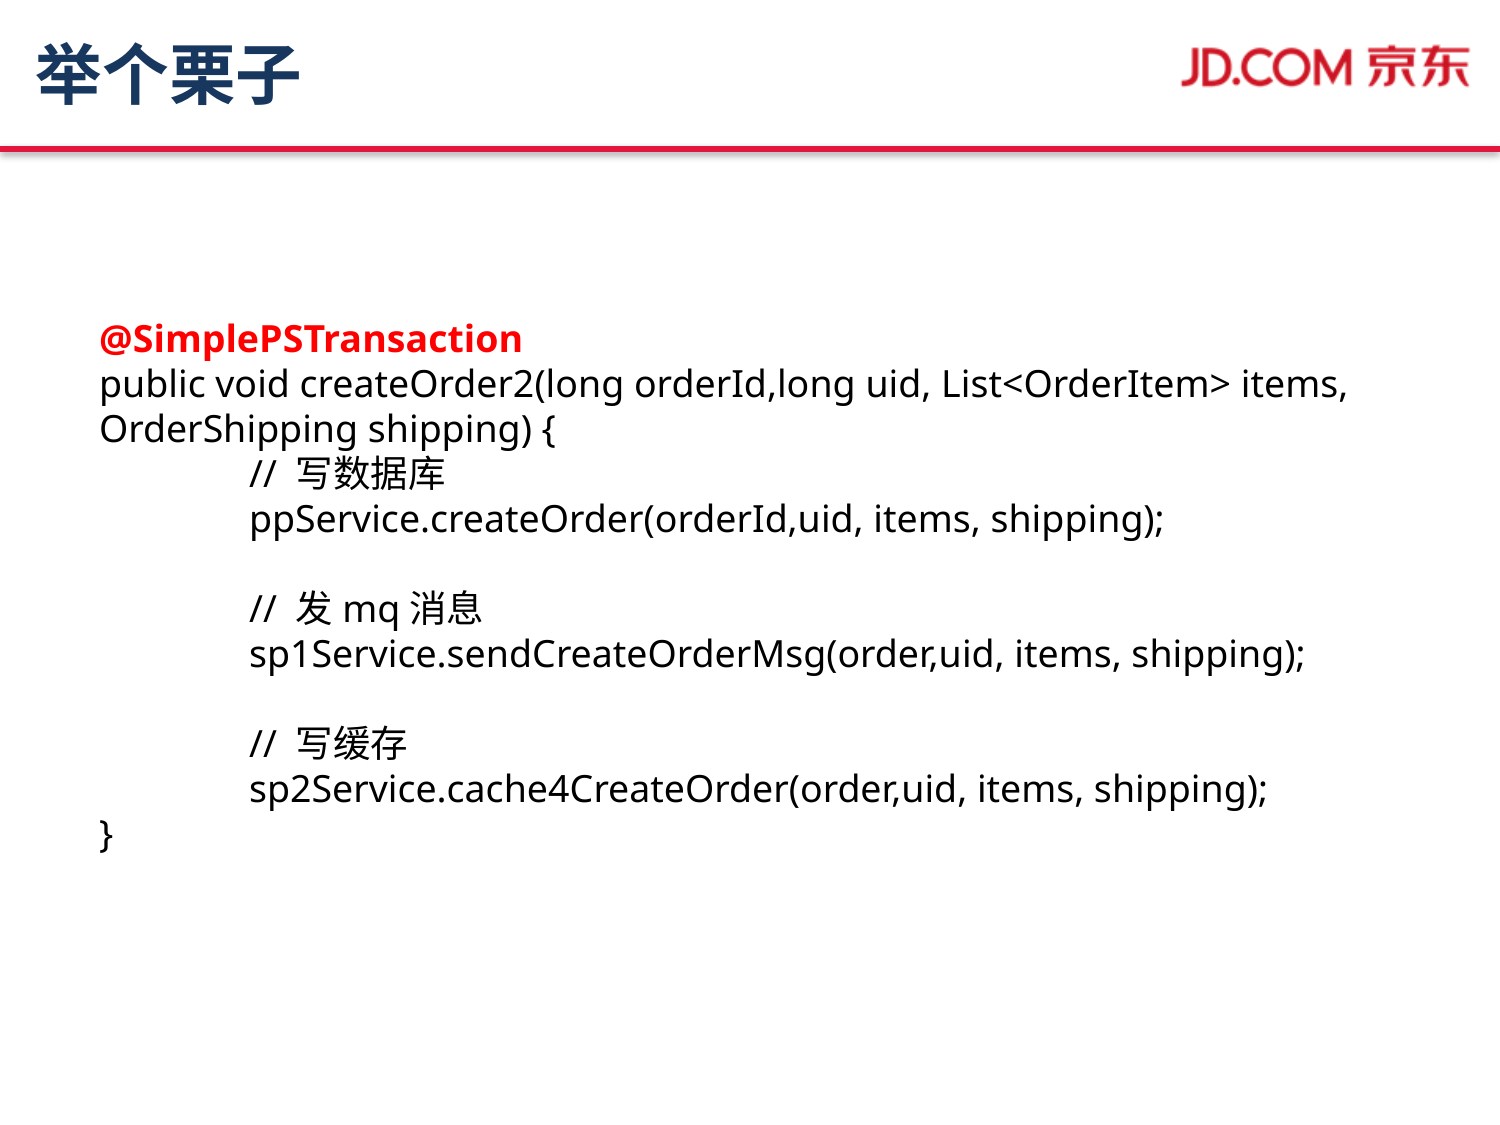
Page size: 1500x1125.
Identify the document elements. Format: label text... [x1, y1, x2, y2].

title 举个栗子 [20, 10, 1034, 135]
picture [1176, 40, 1472, 99]
text_box @SimplePSTransaction public void createOrder2(long orderId,long uid, List<OrderItem> items, OrderShipping shipping) { // 写数据库 ppService.createOrder(orderId,uid, items, shipping); // 发mq消息 sp1Service.sendCreateOrderMsg(order,uid, items, shipping); // 写缓存 sp2Service.cache4CreateOrder(order,uid, items, shipping); } [84, 262, 1408, 863]
